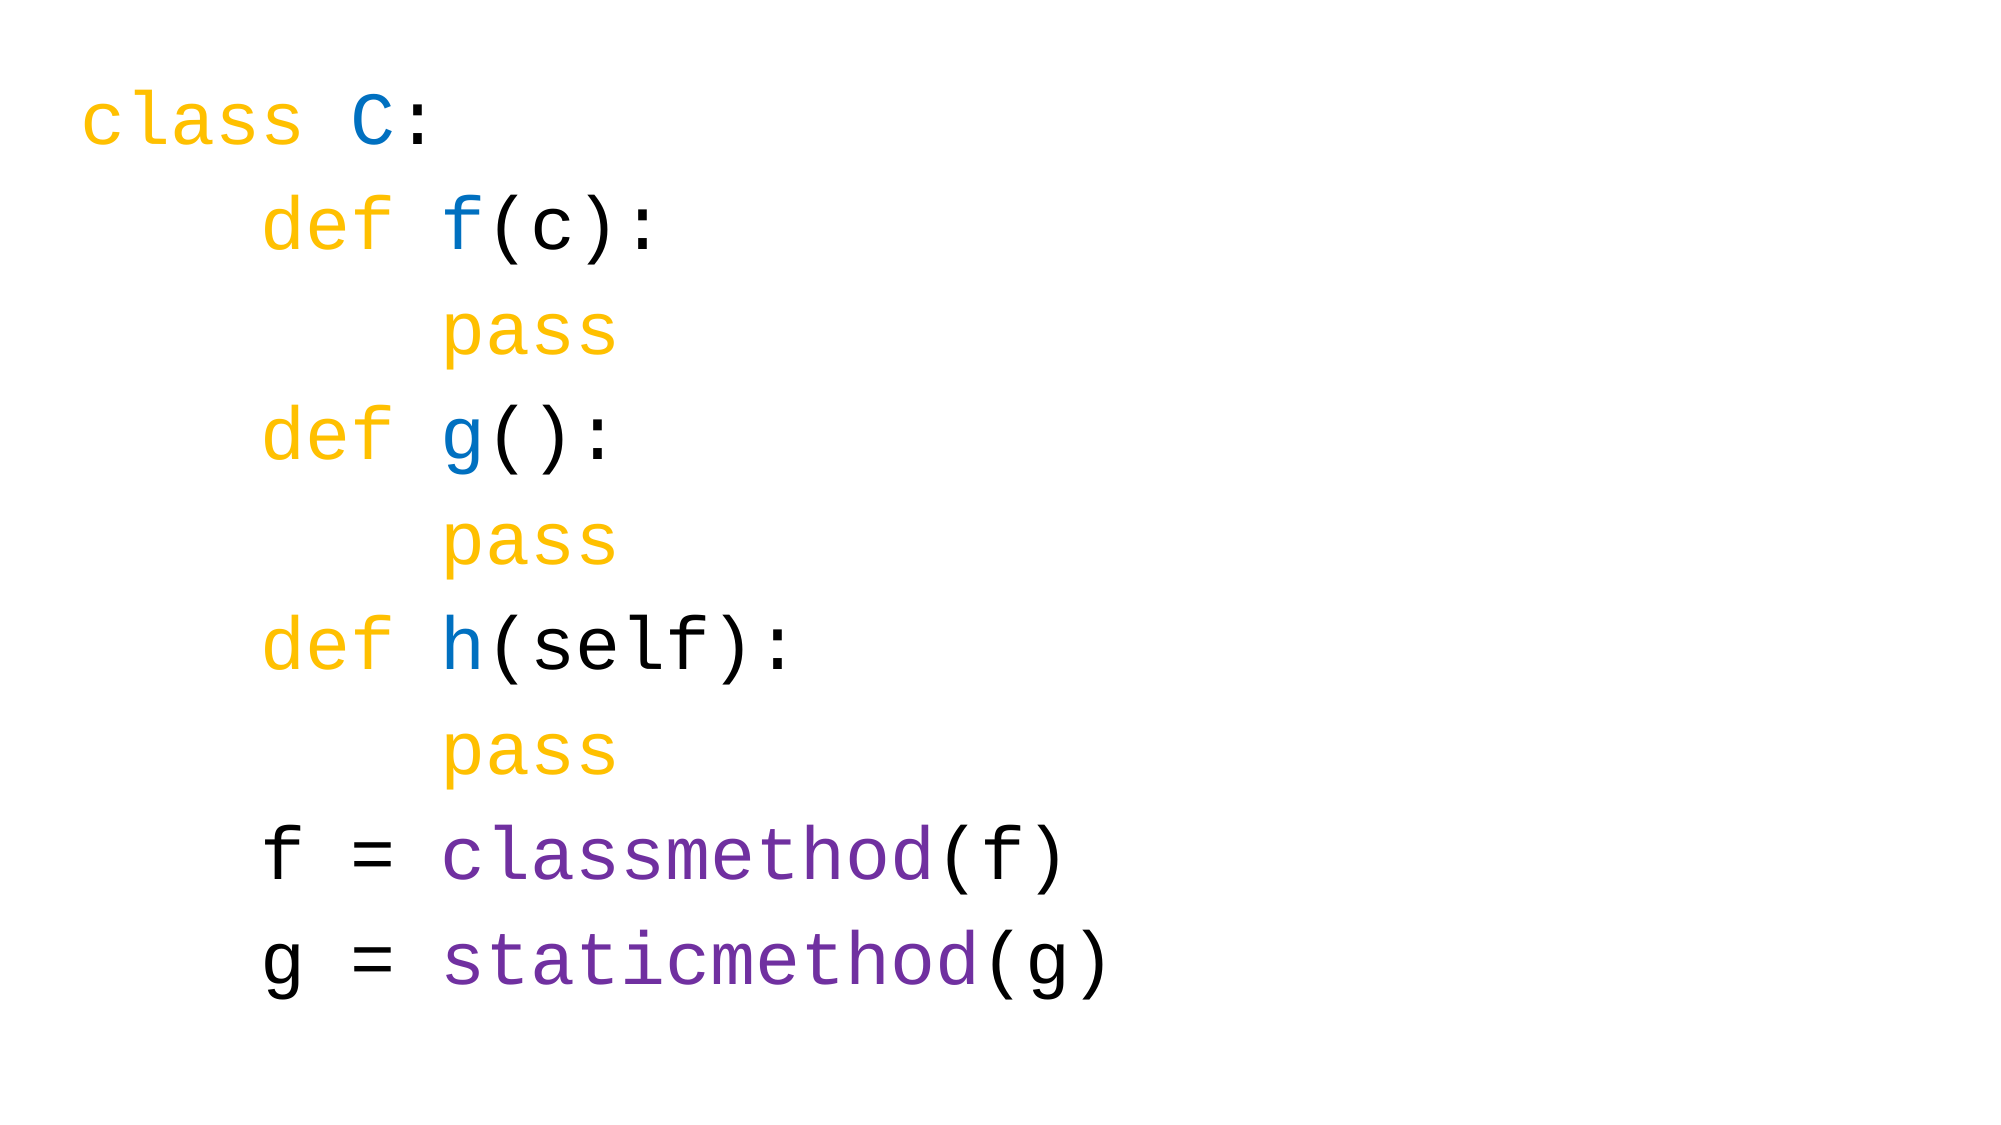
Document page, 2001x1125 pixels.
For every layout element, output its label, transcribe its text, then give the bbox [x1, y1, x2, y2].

list class C: def f(c): pass def g(): pass def h(self): pass f = classmethod(f) g = staticmethod(g) [65, 61, 1900, 1005]
